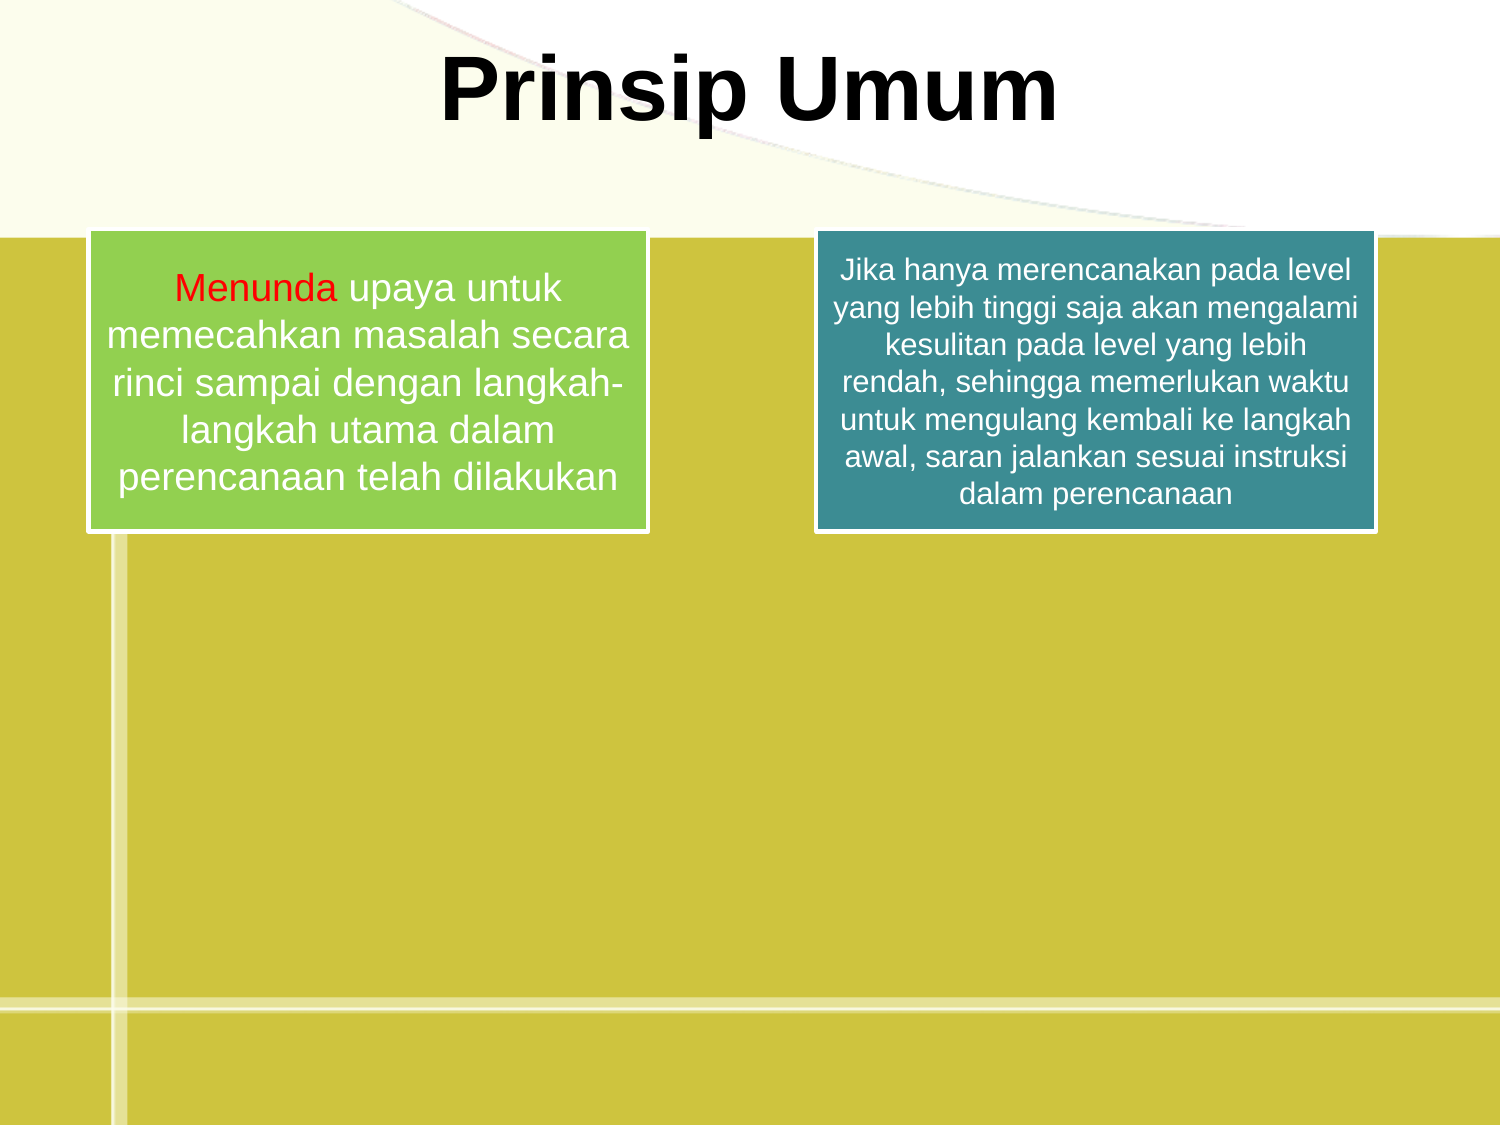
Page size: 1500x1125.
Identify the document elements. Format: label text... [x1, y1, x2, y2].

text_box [88, 228, 1377, 988]
title Prinsip Umum [74, 44, 1426, 233]
picture [0, 0, 1500, 1125]
